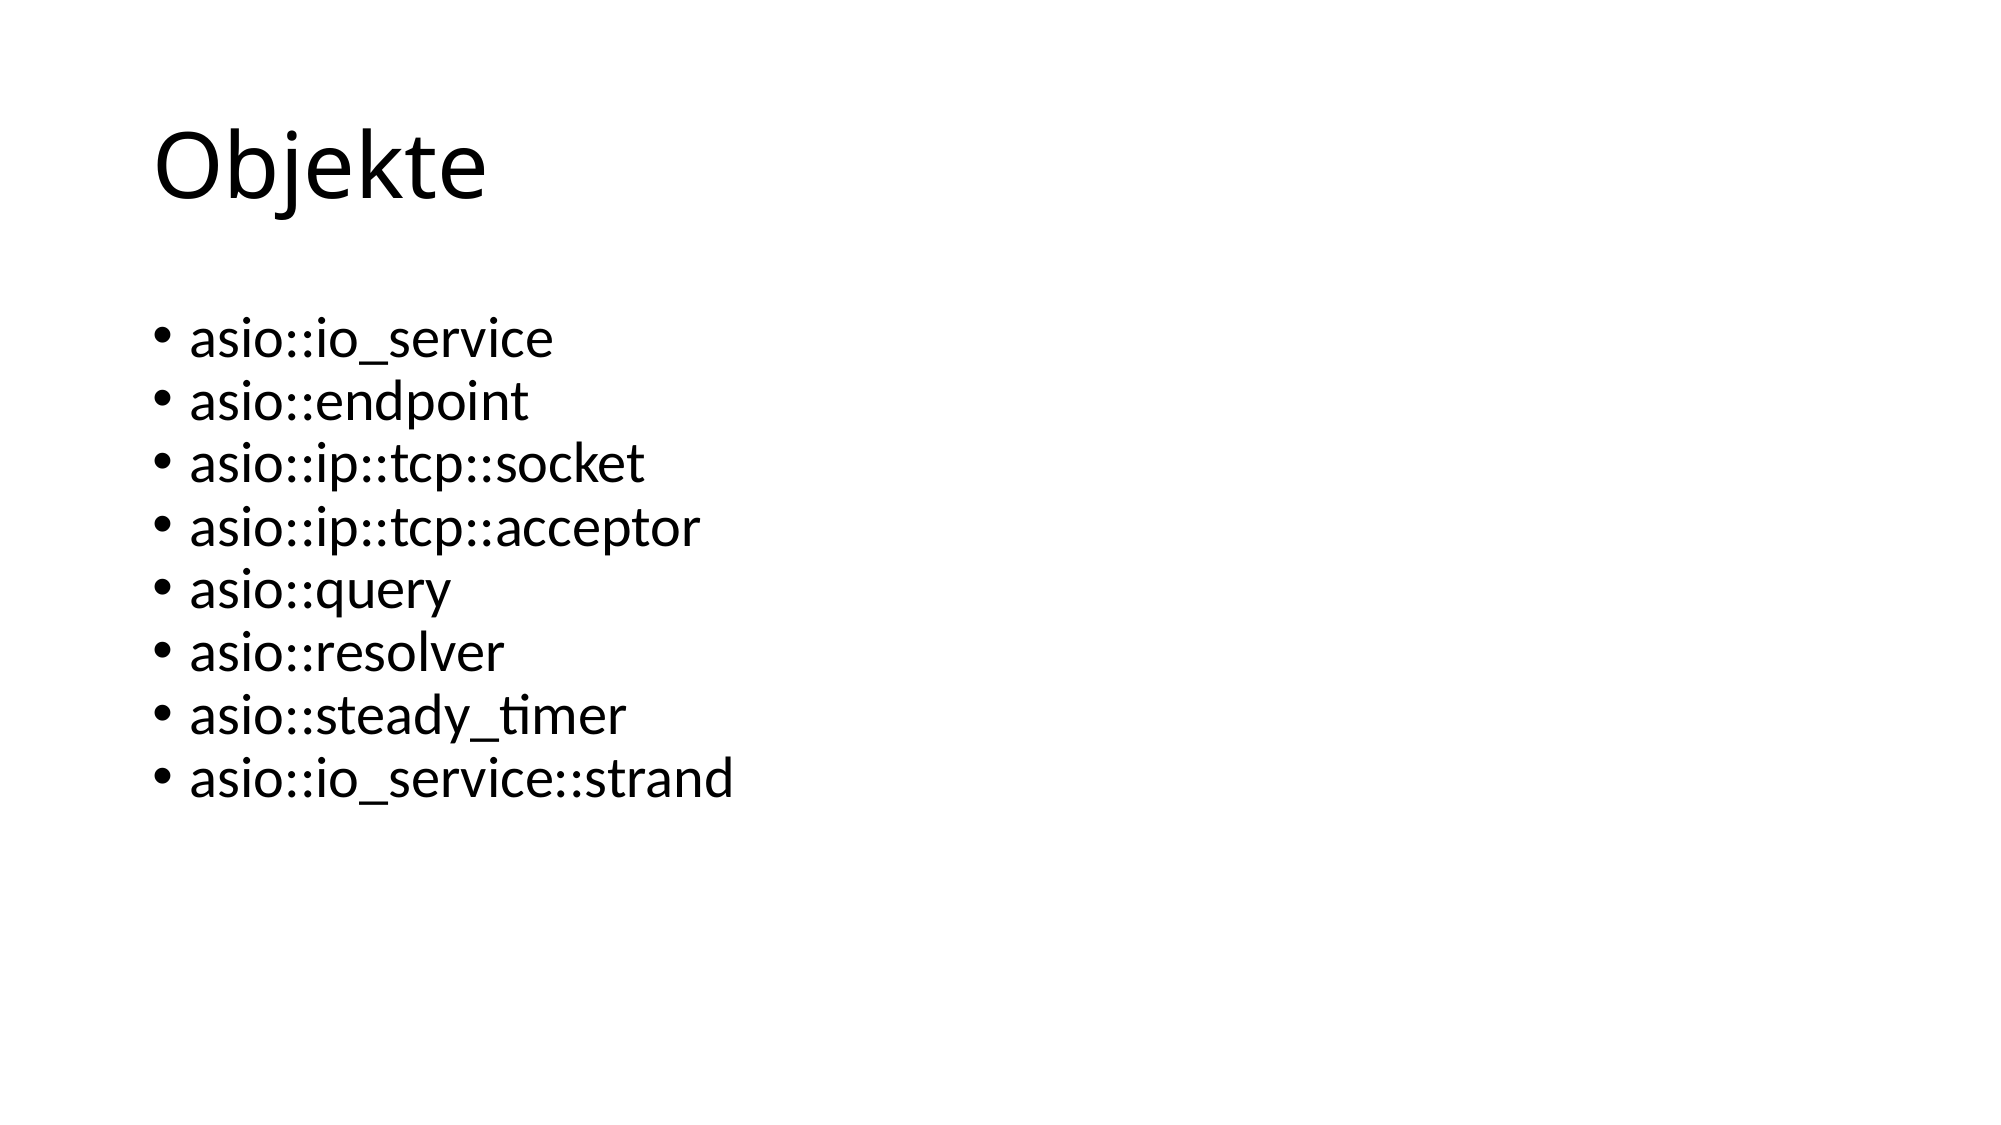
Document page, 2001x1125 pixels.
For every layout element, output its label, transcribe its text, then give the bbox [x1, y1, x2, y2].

text_box Objekte [137, 59, 1863, 278]
text_box asio::io_service asio::endpoint asio::ip::tcp::socket asio::ip::tcp::acceptor asio::query asio::resolver asio::steady_timer asio::io_service::strand [137, 299, 1863, 1014]
